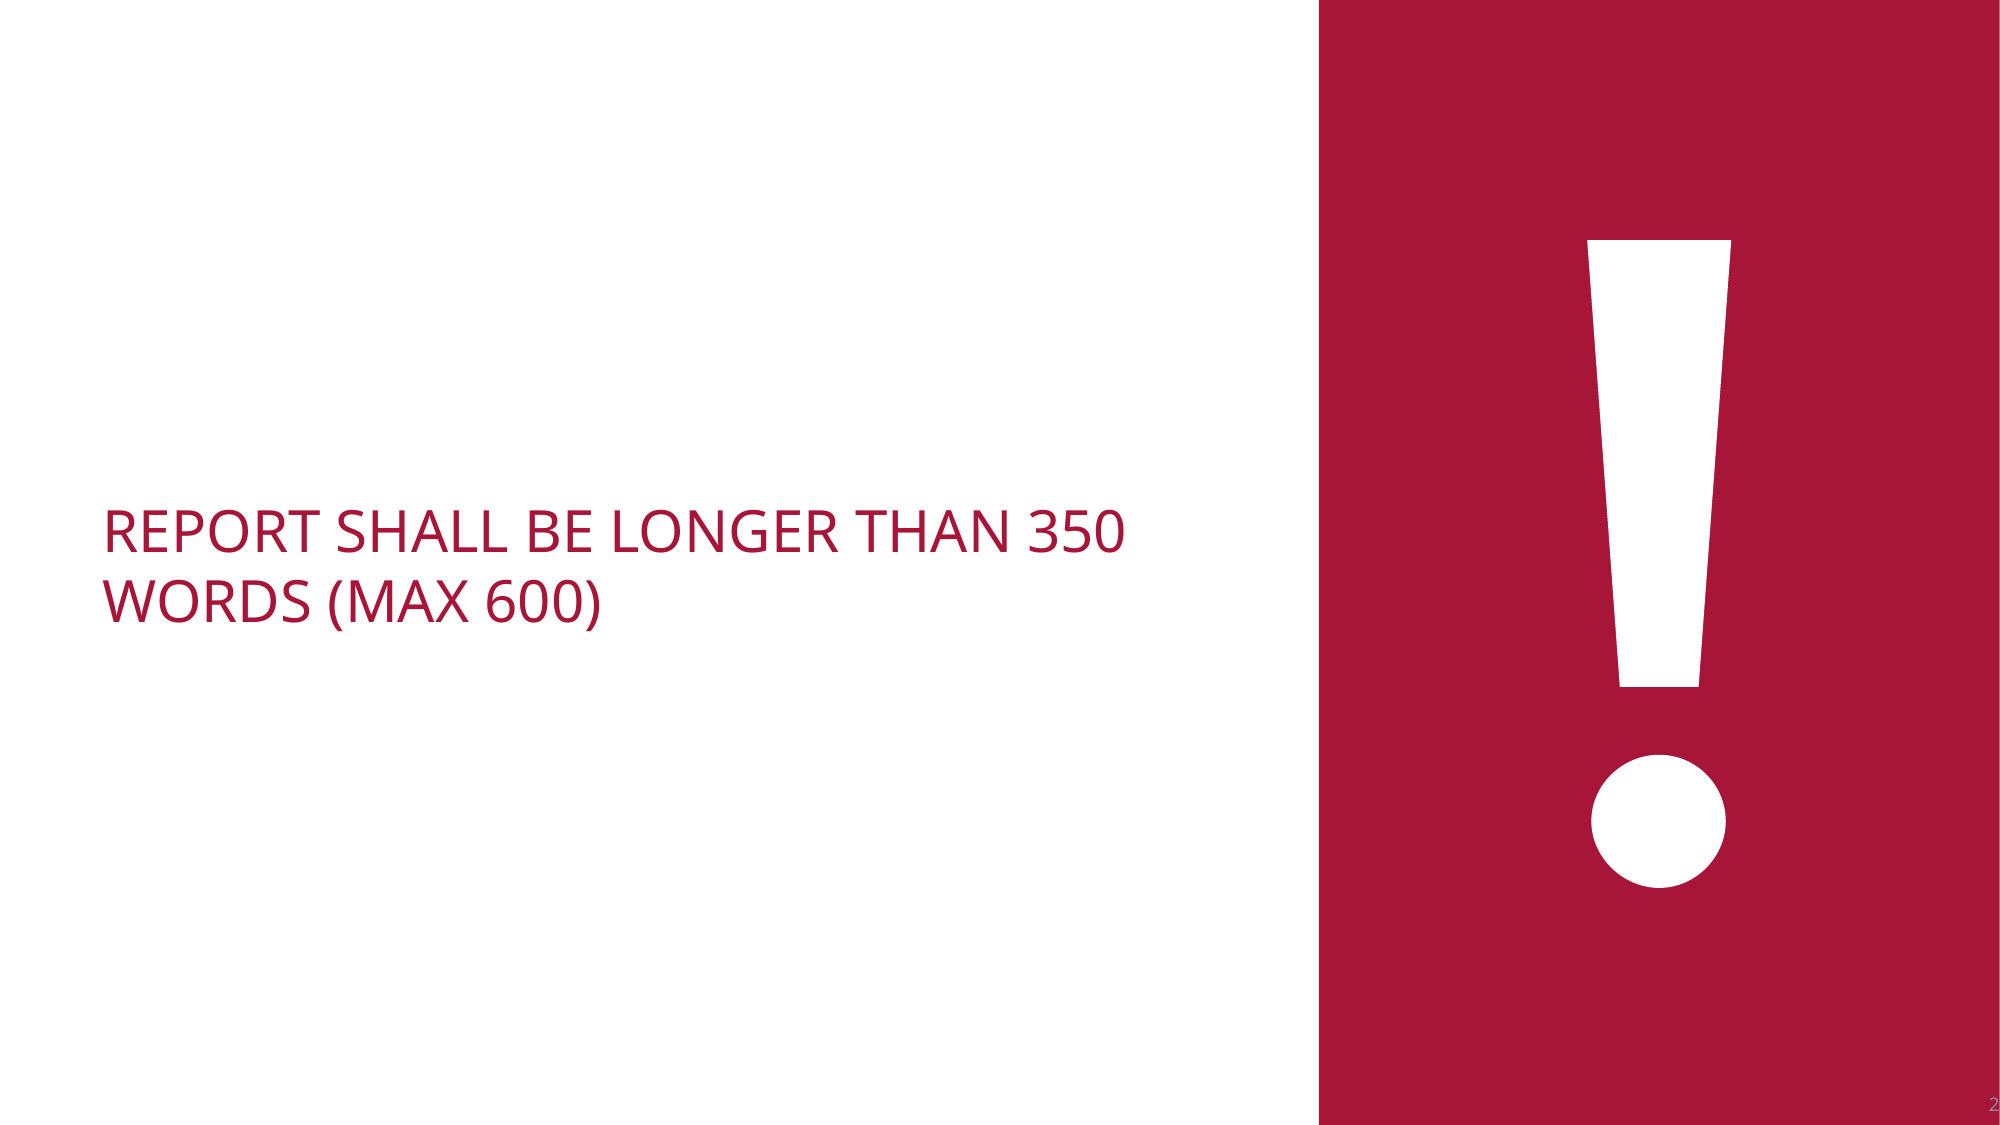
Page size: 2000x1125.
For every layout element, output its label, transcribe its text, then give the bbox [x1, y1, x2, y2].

slide_number 2 [1755, 1092, 2000, 1125]
title Report shall be longer than 350 Words (max 600) [102, 108, 1225, 1019]
